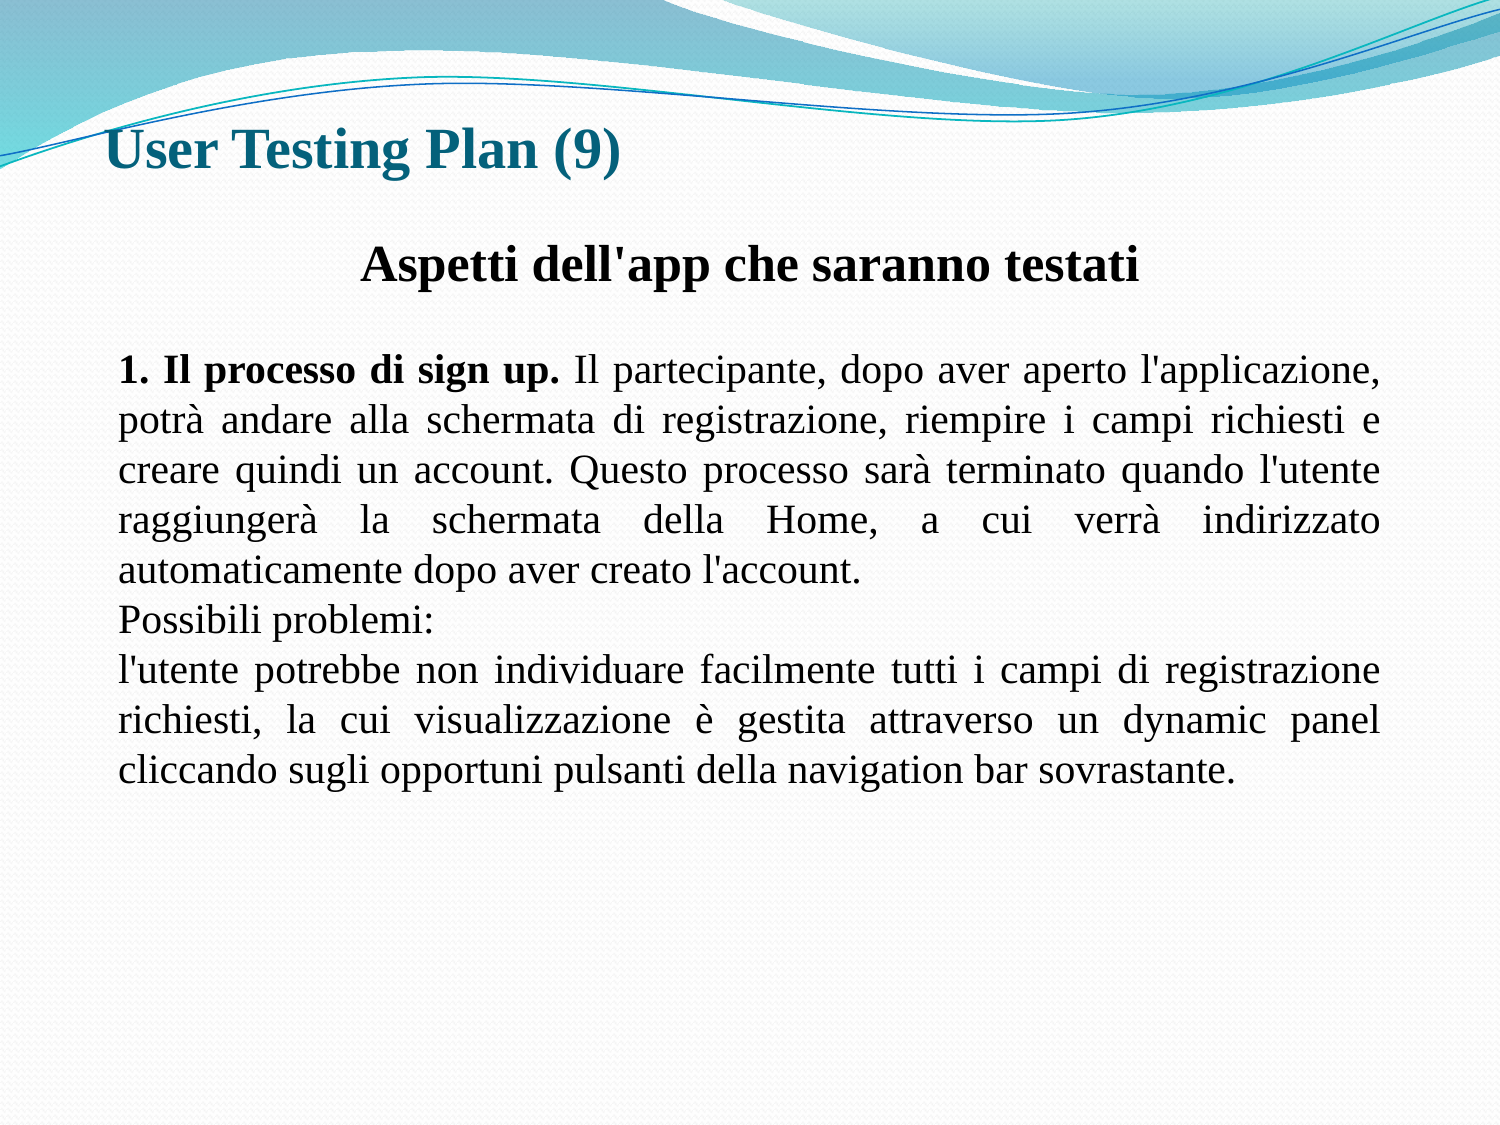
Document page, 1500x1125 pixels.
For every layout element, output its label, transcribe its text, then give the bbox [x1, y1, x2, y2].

title User Testing Plan (9) [103, 72, 1397, 180]
text_box Aspetti dell'app che saranno testati 1. Il processo di sign up. Il partecipante, dopo aver aperto l'applicazione, potrà andare alla schermata di registrazione, riempire i campi richiesti e creare quindi un account. Questo processo sarà terminato quando l'utente raggiungerà la schermata della Home, a cui verrà indirizzato automaticamente dopo aver creato l'account. Possibili problemi: l'utente potrebbe non individuare facilmente tutti i campi di registrazione richiesti, la cui visualizzazione è gestita attraverso un dynamic panel cliccando sugli opportuni pulsanti della navigation bar sovrastante. [103, 209, 1397, 1076]
